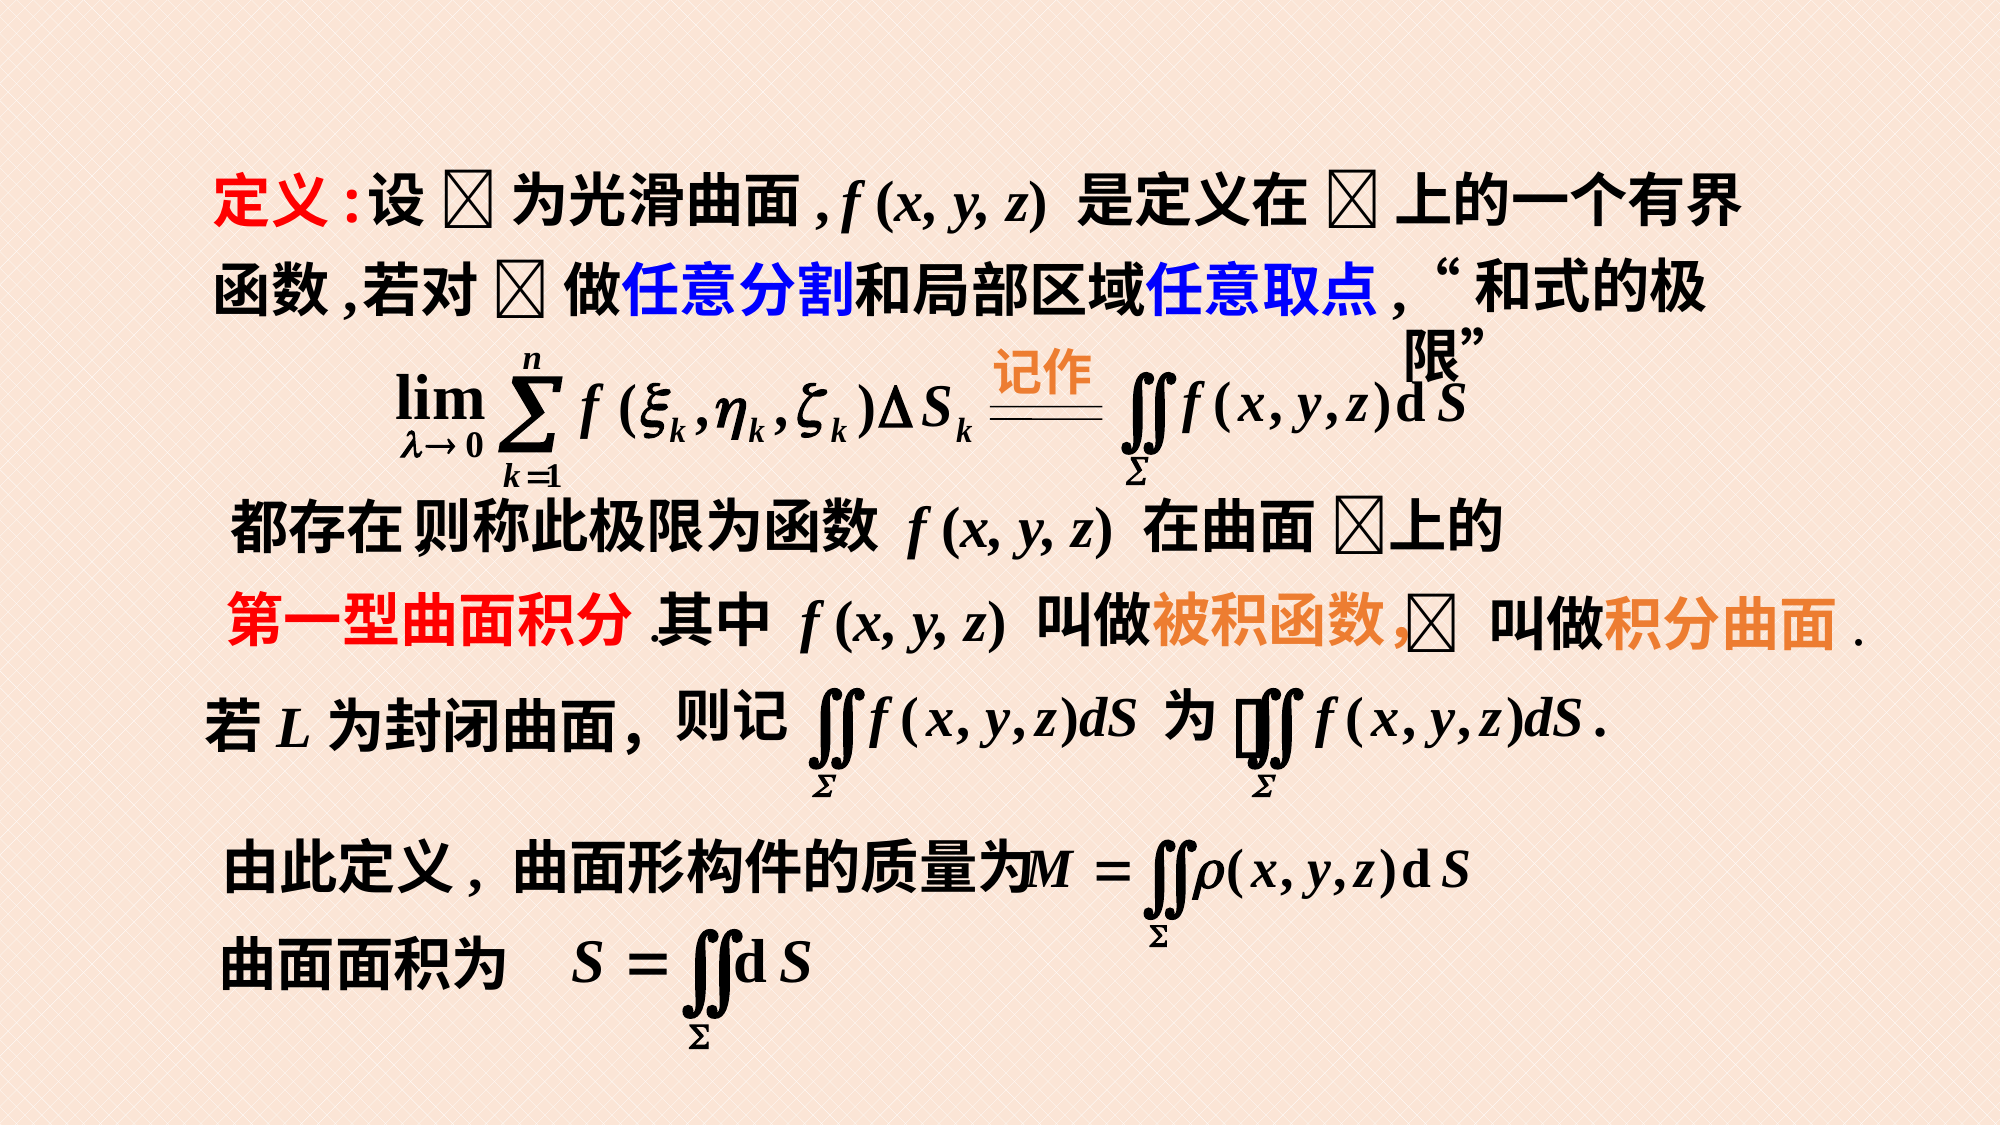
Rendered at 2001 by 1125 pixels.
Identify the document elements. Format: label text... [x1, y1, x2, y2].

text_box 若对  做任意分割和局部区域任意取点, [347, 245, 1452, 330]
text_box 若L为封闭曲面， [189, 681, 669, 767]
title 定义: [197, 156, 385, 251]
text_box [608, 366, 983, 454]
slide_number [1412, 1042, 1863, 1103]
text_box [669, 666, 1619, 808]
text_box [490, 332, 608, 498]
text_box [559, 904, 828, 1061]
text_box 则称此极限为函数 f (x, y, z) 在曲面 上的 [399, 481, 1520, 567]
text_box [1015, 818, 1485, 958]
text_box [1104, 350, 1481, 495]
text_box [387, 354, 497, 470]
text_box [977, 333, 1140, 420]
text_box  叫做积分曲面. [1387, 579, 1883, 665]
text_box 曲面面积为 [203, 920, 559, 1005]
text_box f (x, y, z) 是定义在  上的一个有界 [826, 155, 1759, 241]
text_box “和式的极限” [1387, 241, 1808, 397]
text_box 都存在, [215, 482, 491, 568]
text_box 设  为光滑曲面, [352, 155, 826, 241]
text_box 由此定义, 曲面形构件的质量为 [206, 822, 1015, 908]
text_box 第一型曲面积分. [211, 576, 677, 661]
text_box 函数, [198, 245, 373, 331]
text_box 其中 f (x, y, z) 叫做被积函数， [677, 576, 1422, 661]
